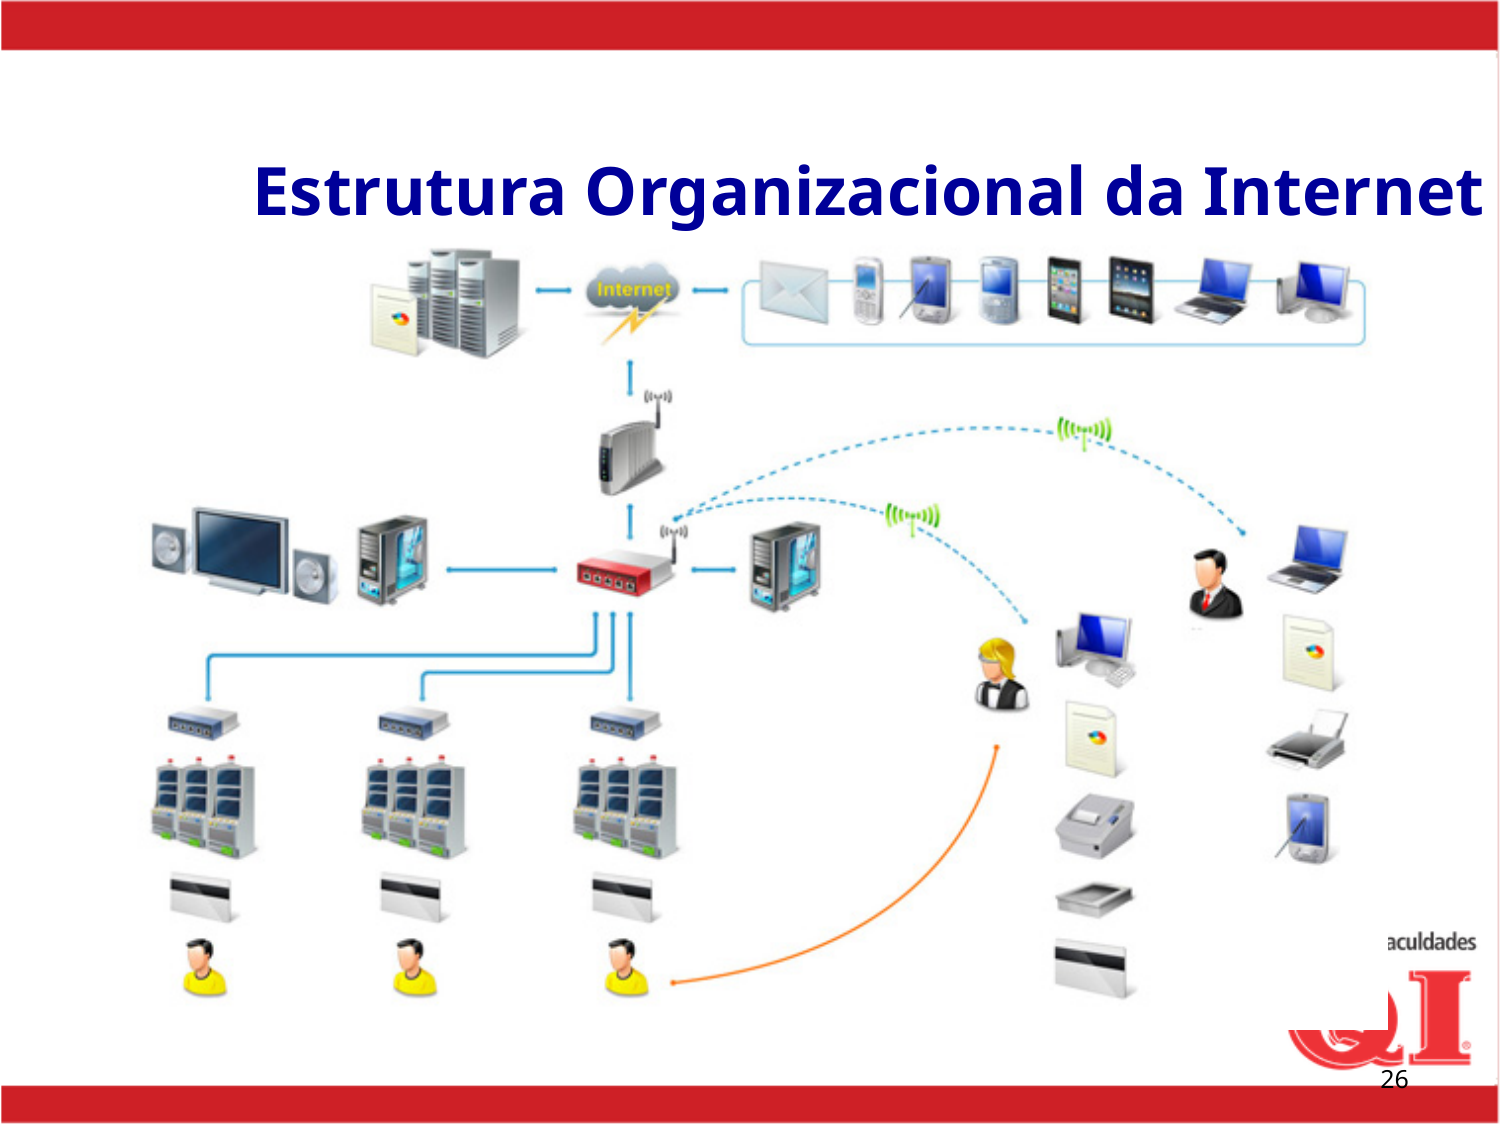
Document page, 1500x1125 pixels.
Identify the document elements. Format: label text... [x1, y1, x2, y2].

title Estrutura Organizacional da Internet [29, 48, 1500, 236]
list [123, 231, 1388, 1030]
slide_number 26 [1074, 1030, 1424, 1106]
picture [0, 0, 1500, 1125]
